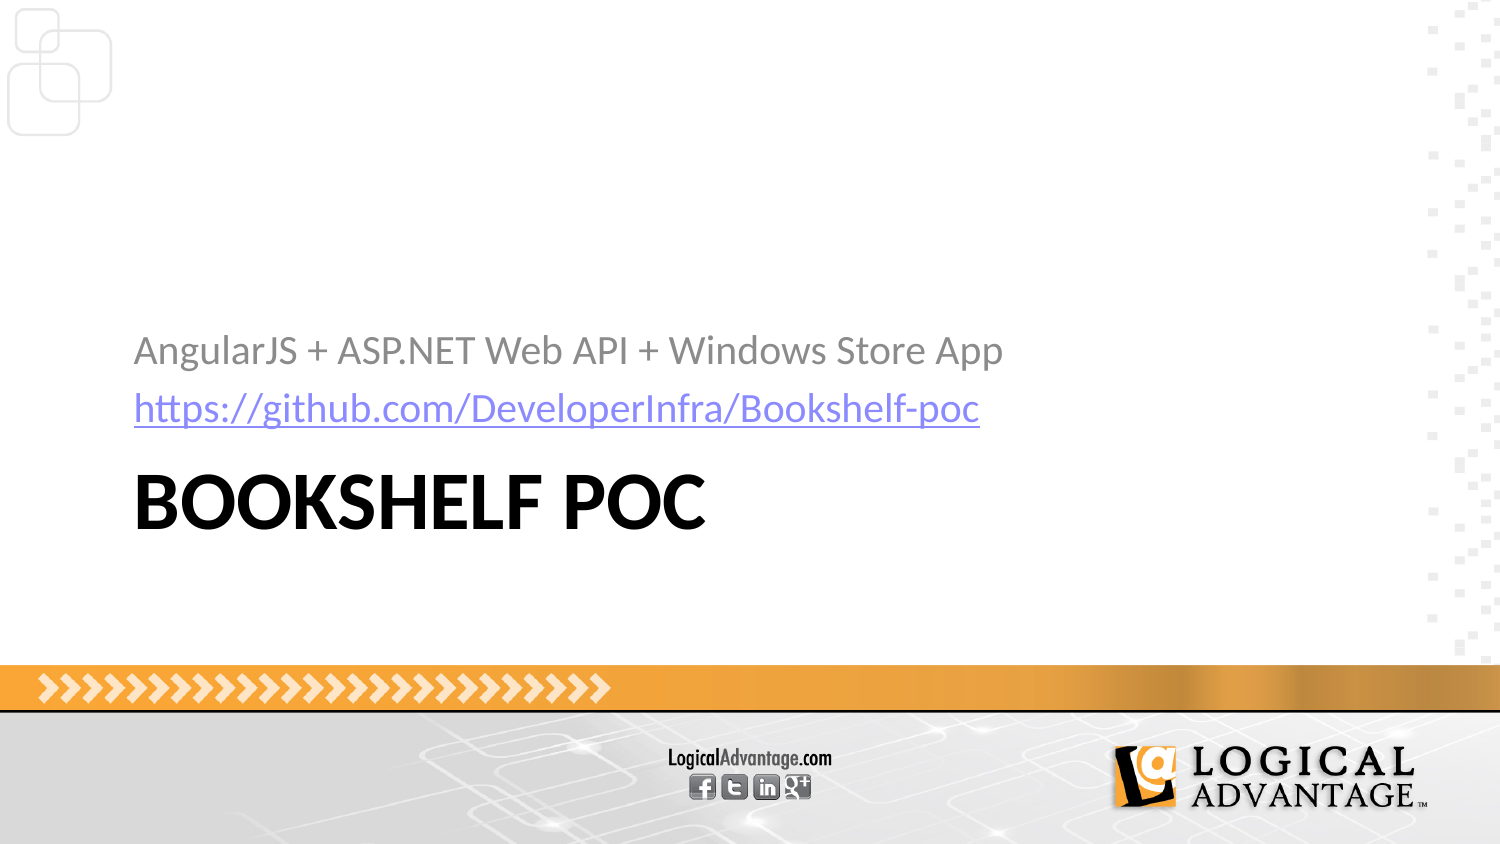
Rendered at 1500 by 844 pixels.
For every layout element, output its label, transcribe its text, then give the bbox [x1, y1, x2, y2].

picture [0, 0, 1500, 844]
list AngularJS + ASP.NET Web API + Windows Store App https://github.com/DeveloperInfra/Bookshelf-poc [118, 253, 1394, 439]
title Bookshelf POC [118, 439, 1394, 607]
